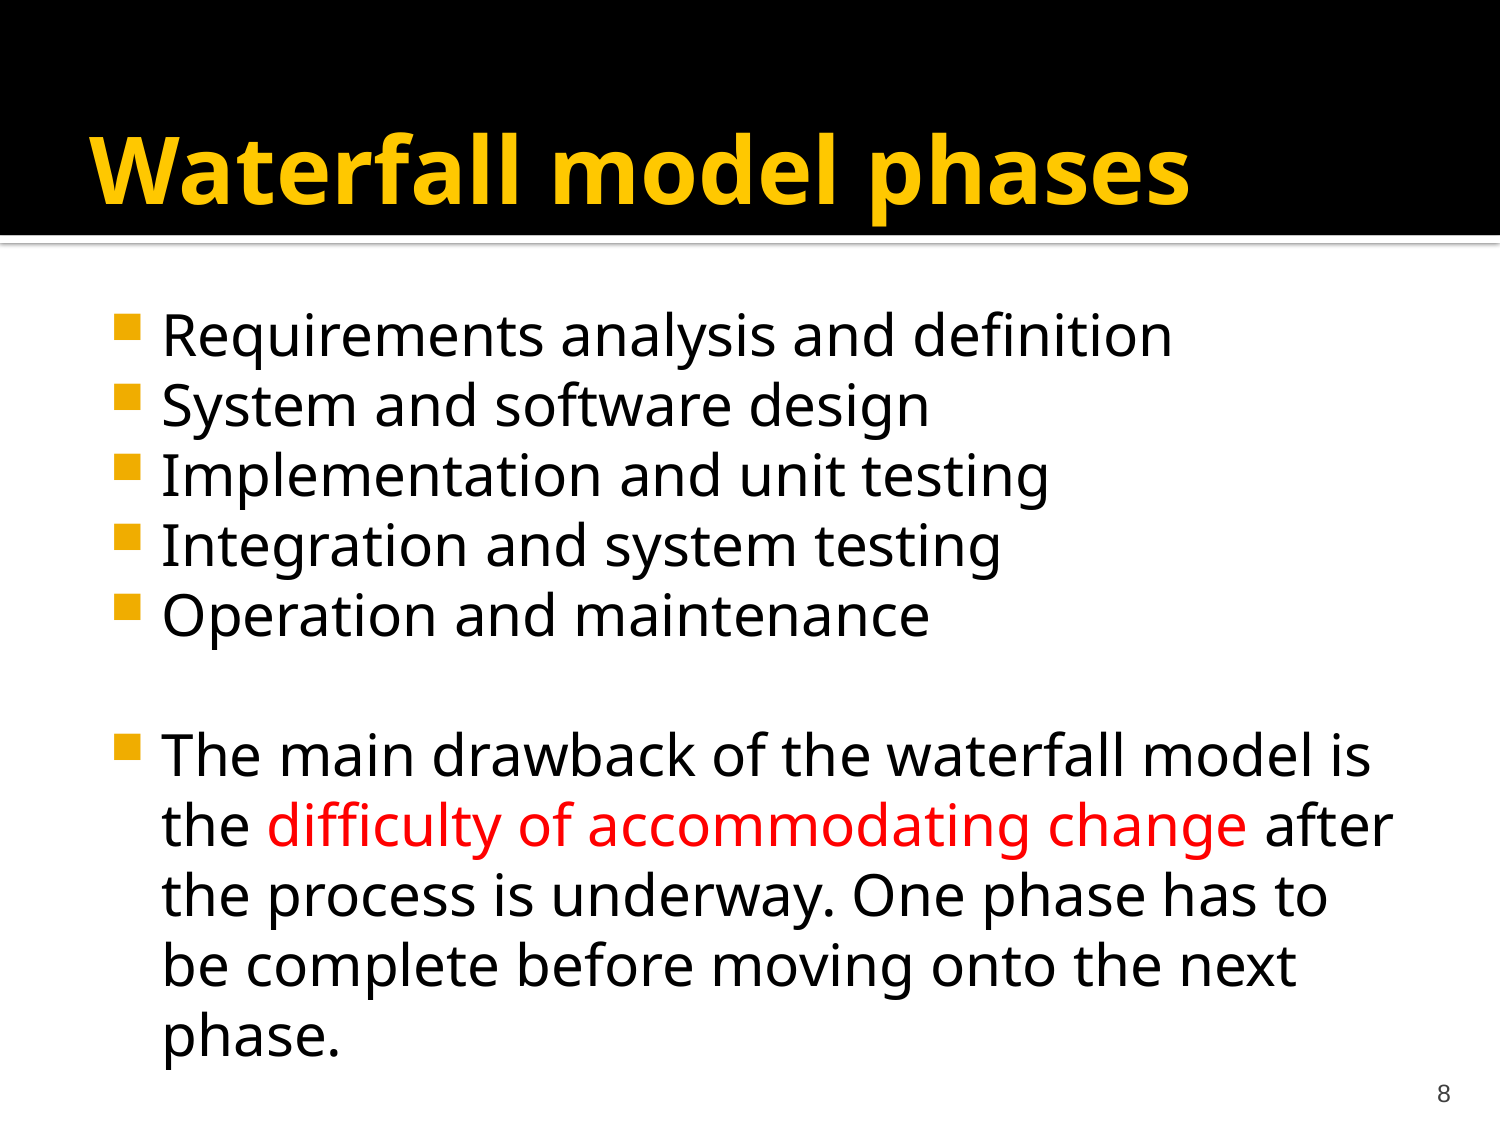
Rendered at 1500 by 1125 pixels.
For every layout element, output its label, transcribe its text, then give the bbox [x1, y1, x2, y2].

title Waterfall model phases [75, 24, 1425, 231]
slide_number 8 [1345, 1062, 1467, 1108]
list Requirements analysis and definition System and software design Implementation and unit testing Integration and system testing Operation and maintenance The main drawback of the waterfall model is the difficulty of accommodating change after the process is underway. One phase has to be complete before moving onto the next phase. [75, 291, 1425, 1050]
